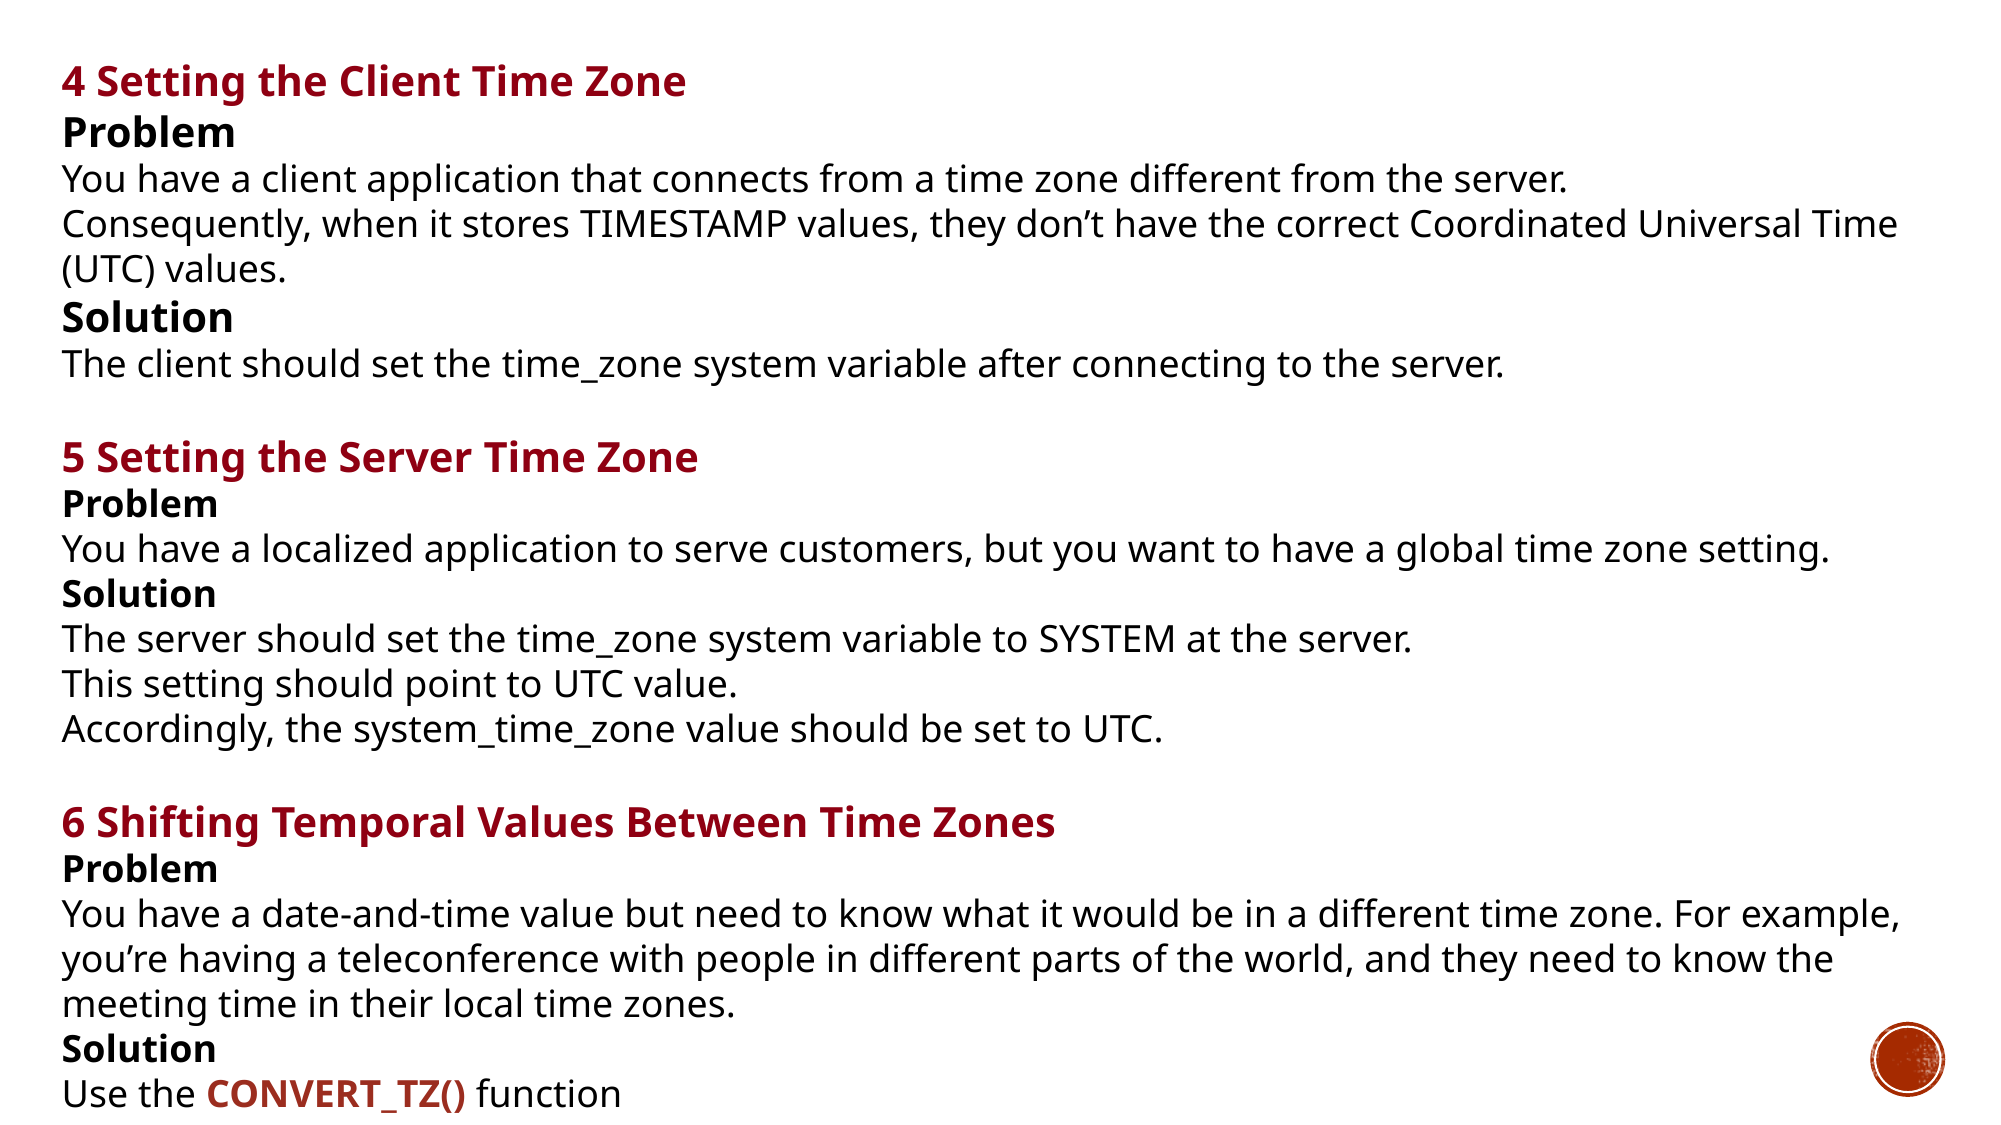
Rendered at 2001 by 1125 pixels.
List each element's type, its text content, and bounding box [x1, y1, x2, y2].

text_box 4 Setting the Client Time Zone Problem You have a client application that connects from a time zone different from the server. Consequently, when it stores TIMESTAMP values, they don’t have the correct Coordinated Universal Time (UTC) values. Solution The client should set the time_zone system variable after connecting to the server. 5 Setting the Server Time Zone Problem You have a localized application to serve customers, but you want to have a global time zone setting. Solution The server should set the time_zone system variable to SYSTEM at the server. This setting should point to UTC value. Accordingly, the system_time_zone value should be set to UTC. 6 Shifting Temporal Values Between Time Zones Problem You have a date-and-time value but need to know what it would be in a different time zone. For example, you’re having a teleconference with people in different parts of the world, and they need to know the meeting time in their local time zones. Solution Use the CONVERT_TZ() function [46, 47, 1979, 1123]
